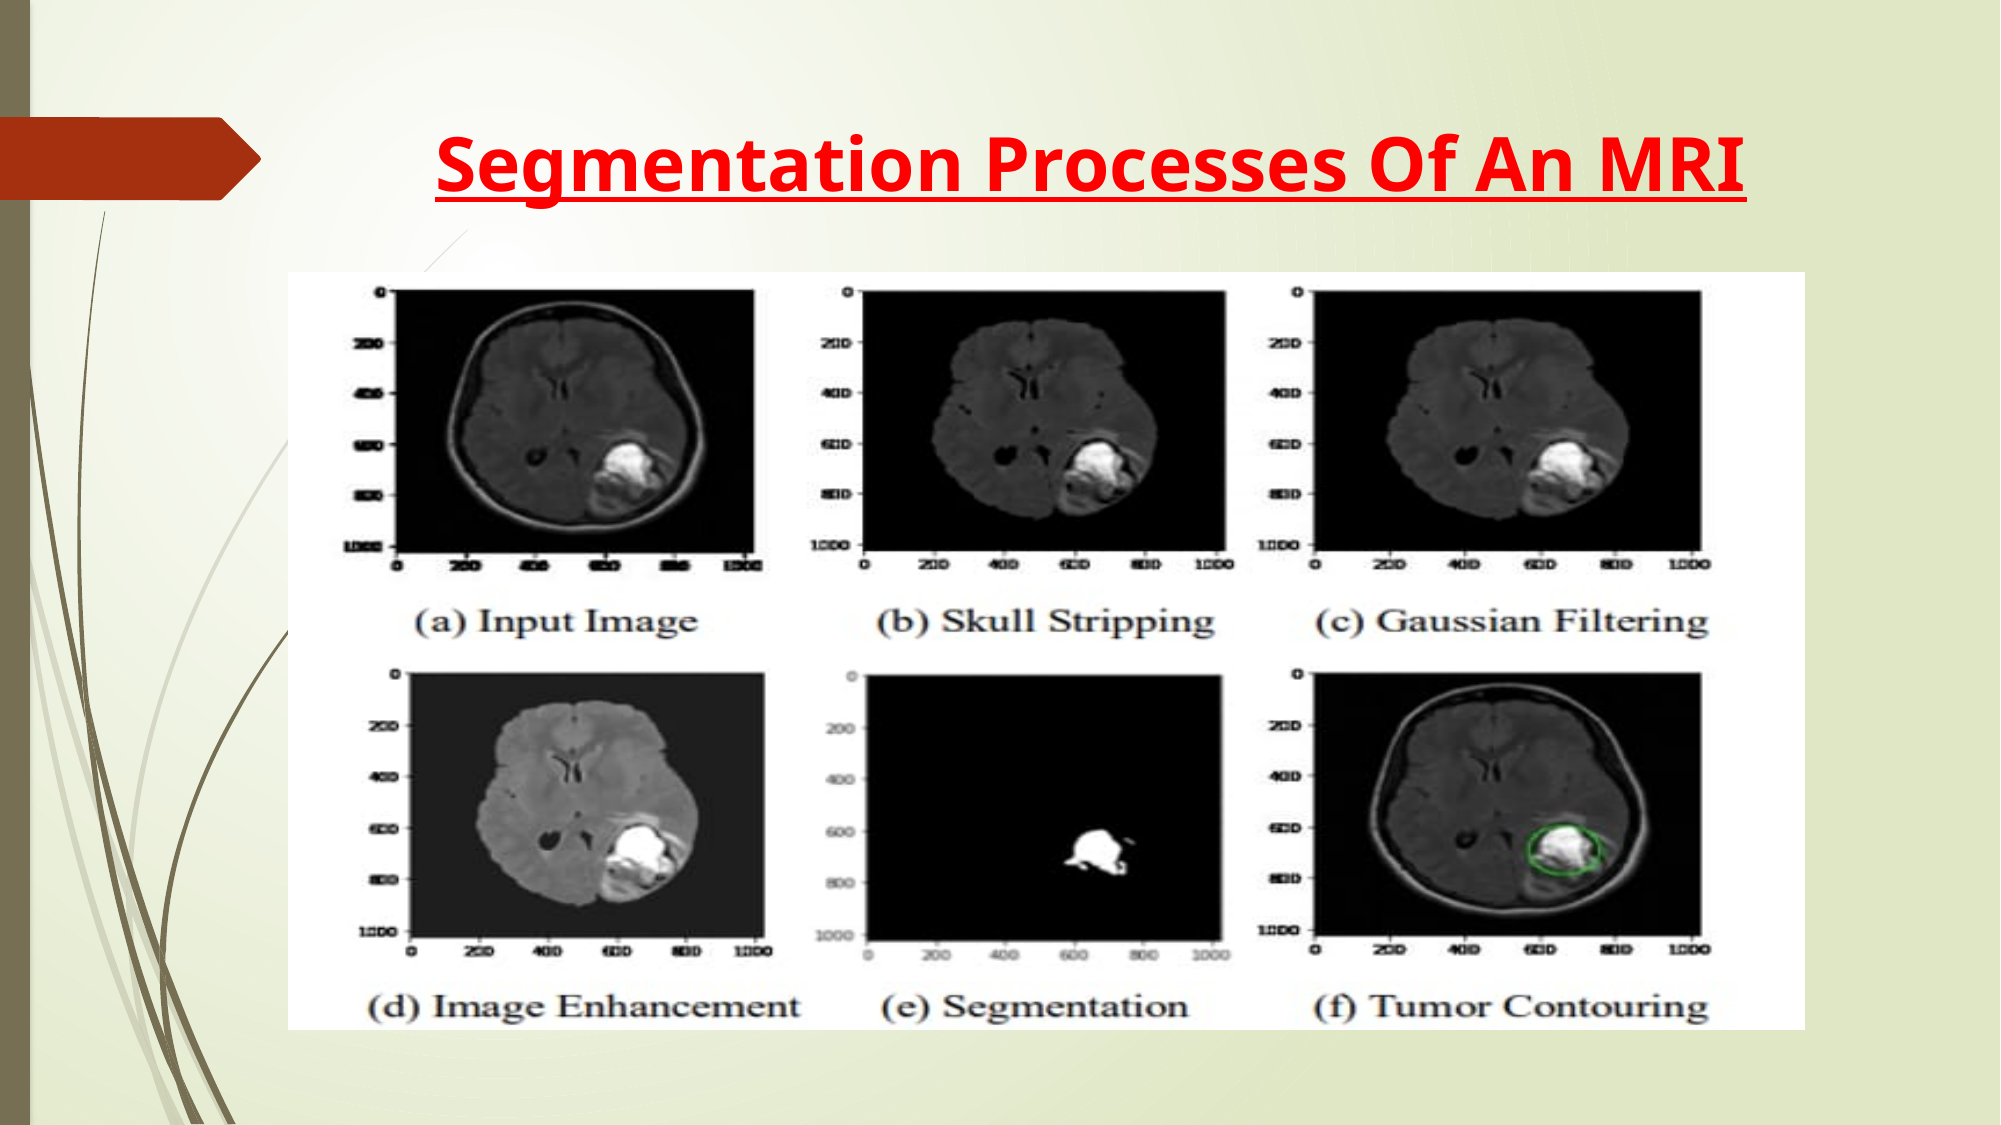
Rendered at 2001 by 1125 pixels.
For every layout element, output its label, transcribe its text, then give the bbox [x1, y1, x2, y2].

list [287, 272, 1805, 1030]
title Segmentation Processes Of An MRI [420, 108, 1883, 320]
